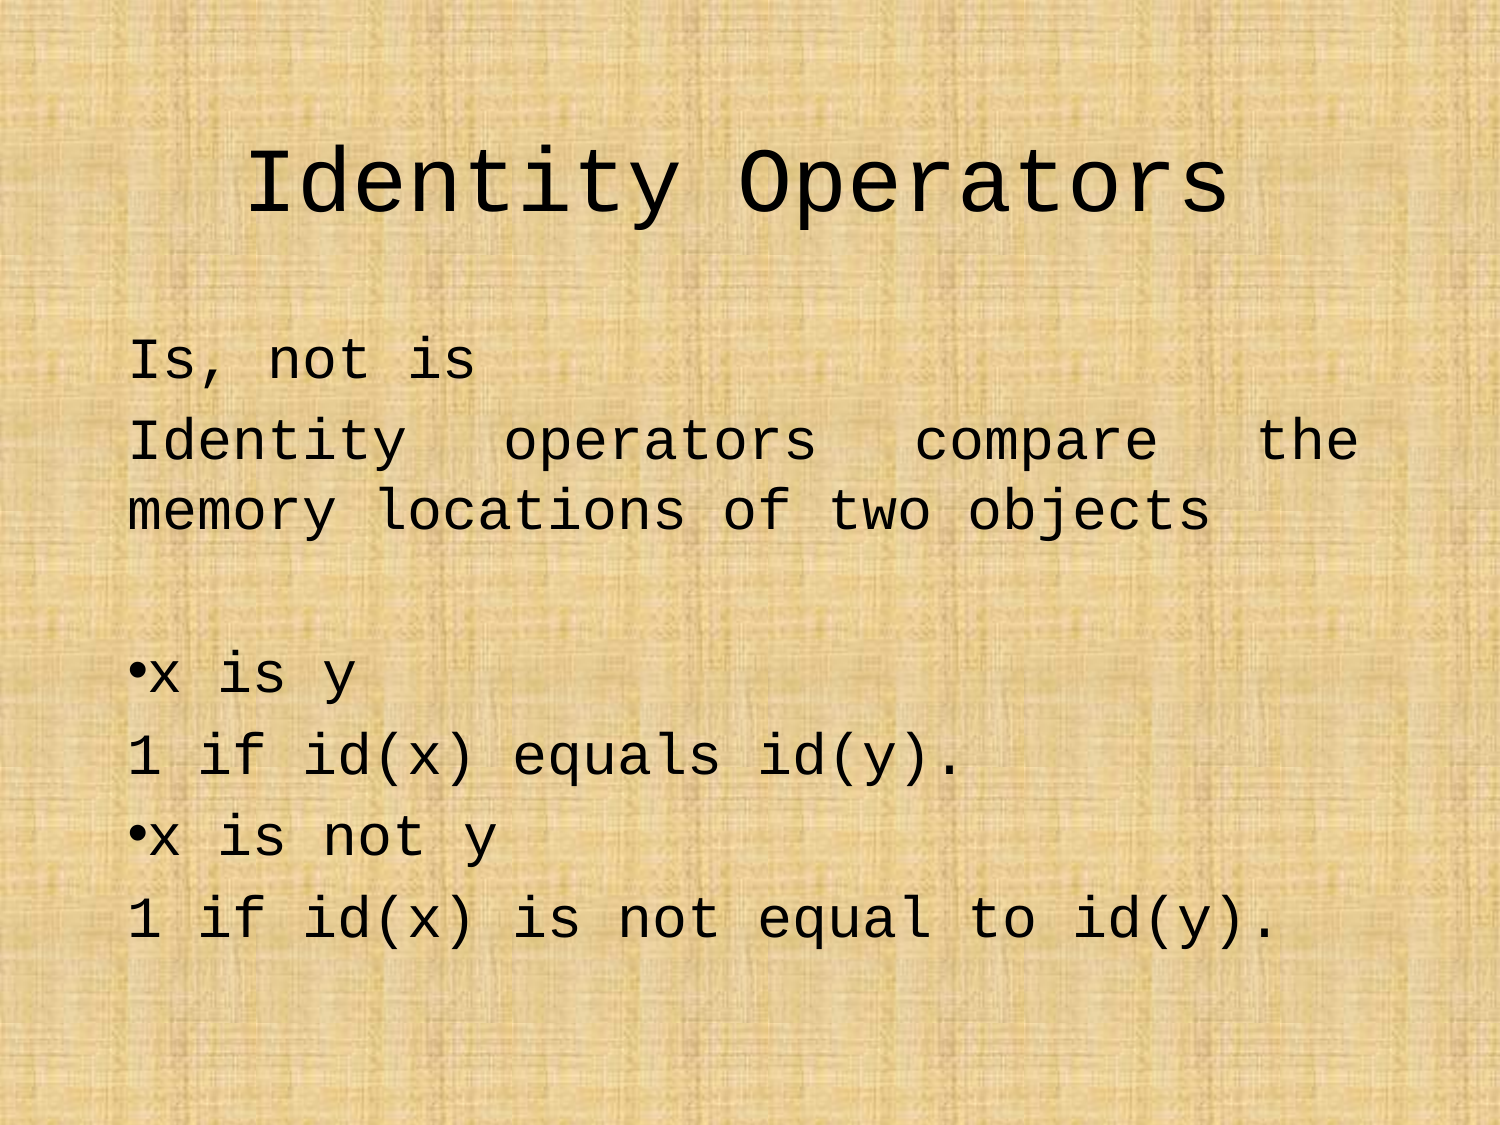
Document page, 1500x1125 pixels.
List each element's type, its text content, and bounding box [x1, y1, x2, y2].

picture [0, 0, 1500, 1125]
title Identity Operators [99, 87, 1375, 263]
subtitle Is, not is Identity operators compare the memory locations of two objects x is y 1 if id(x) equals id(y). x is not y 1 if id(x) is not equal to id(y). [112, 312, 1375, 963]
